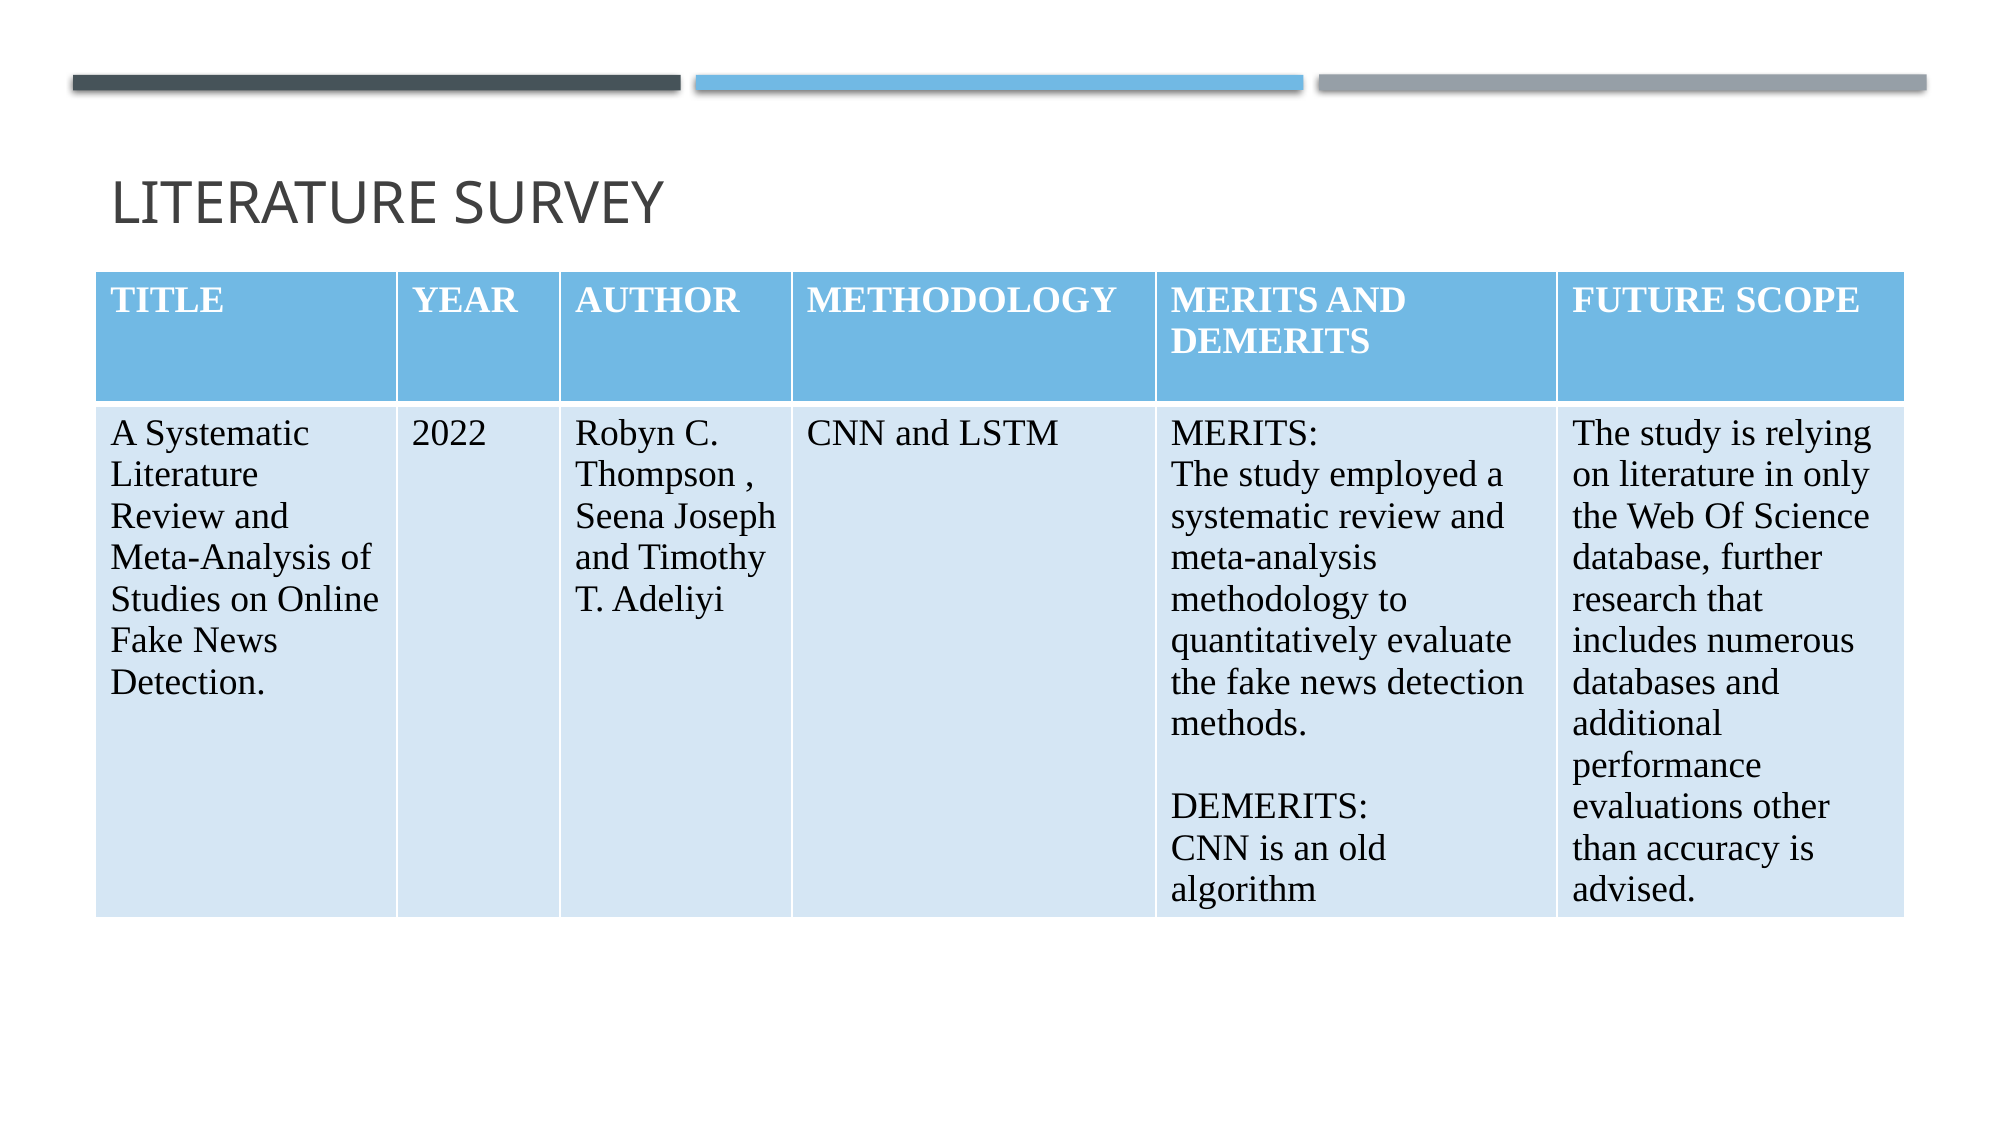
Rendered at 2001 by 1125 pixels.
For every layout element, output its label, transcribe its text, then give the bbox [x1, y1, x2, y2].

table_header FUTURE SCOPE [1558, 272, 1904, 401]
table_cell MERITS: The study employed a systematic review and meta-analysis methodology to quantitatively evaluate the fake news detection methods. DEMERITS: CNN is an old algorithm [1157, 407, 1556, 917]
table_header YEAR [398, 272, 559, 401]
table_cell 2022 [398, 407, 559, 917]
table_header MERITS AND DEMERITS [1157, 272, 1556, 401]
table_header TITLE [96, 272, 396, 401]
table_header AUTHOR [561, 272, 791, 401]
table_cell Robyn C. Thompson , Seena Joseph and Timothy T. Adeliyi [561, 407, 791, 917]
table_cell A Systematic Literature Review and Meta-Analysis of Studies on Online Fake News Detection. [96, 407, 396, 917]
table_cell CNN and LSTM [793, 407, 1155, 917]
table_cell The study is relying on literature in only the Web Of Science database, further research that includes numerous databases and additional performance evaluations other than accuracy is advised. [1558, 407, 1904, 917]
title LITERATURE SURVEY [95, 115, 1905, 243]
table_header METHODOLOGY [793, 272, 1155, 401]
